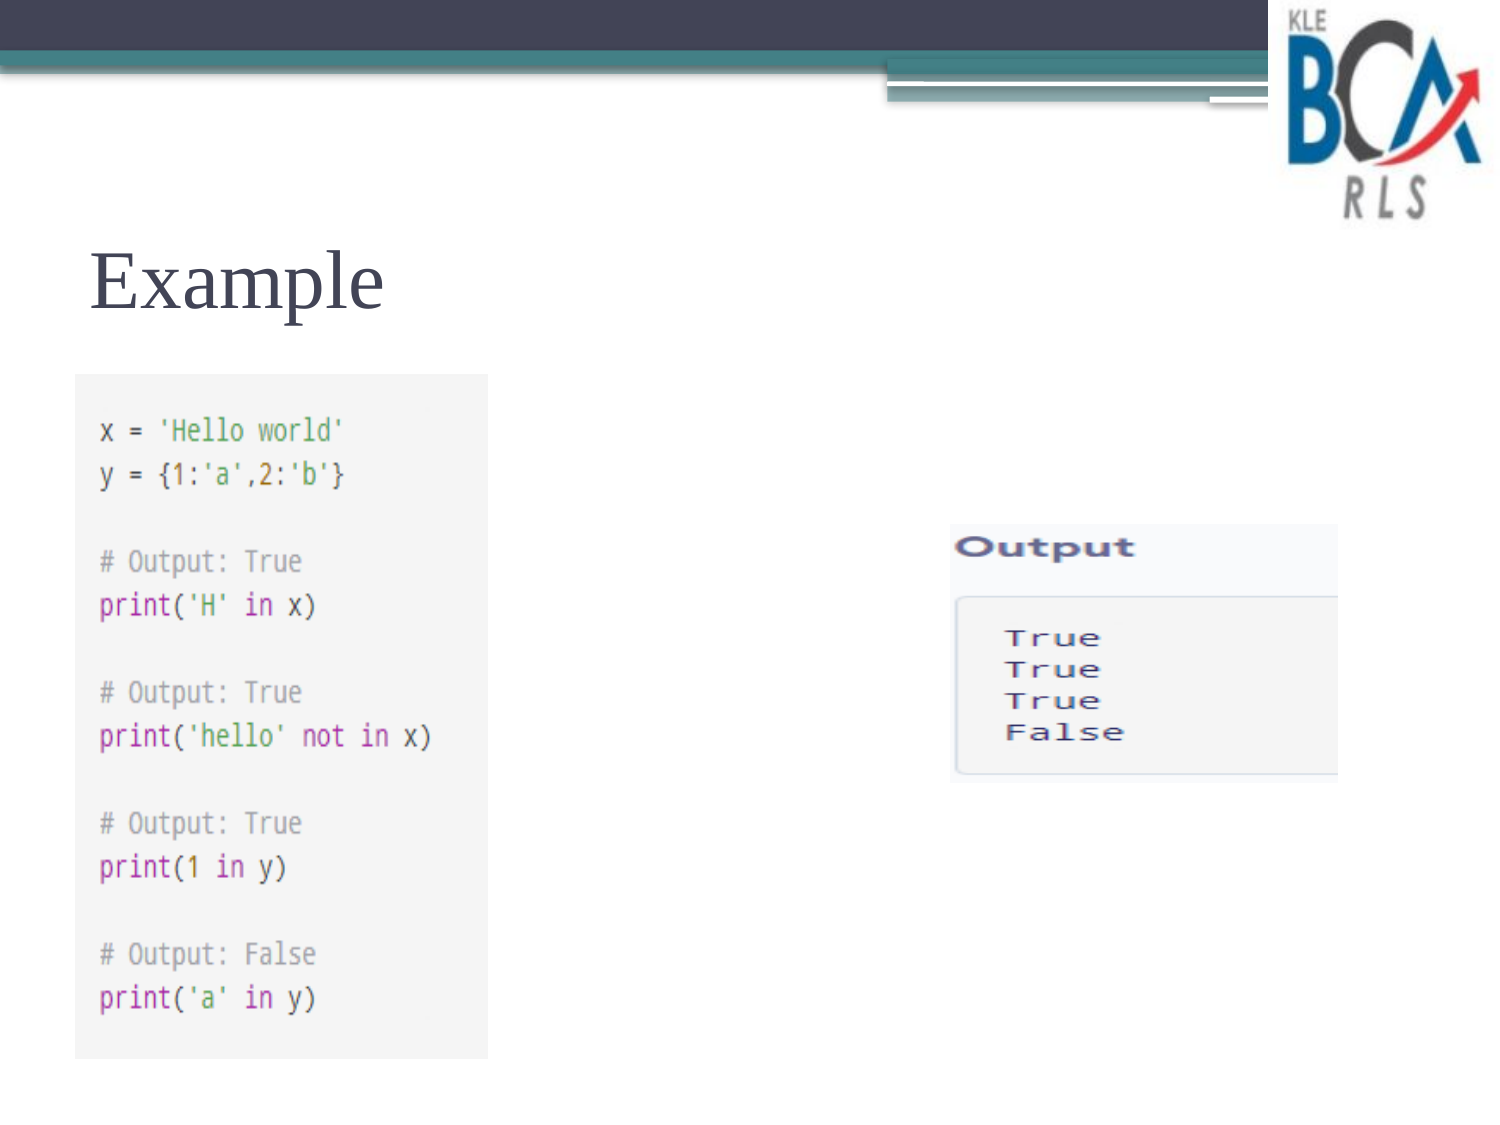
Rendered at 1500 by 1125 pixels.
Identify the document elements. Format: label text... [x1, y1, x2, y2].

title Example [75, 187, 1425, 363]
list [949, 524, 1338, 783]
picture [1268, 0, 1500, 238]
picture [74, 374, 488, 1060]
